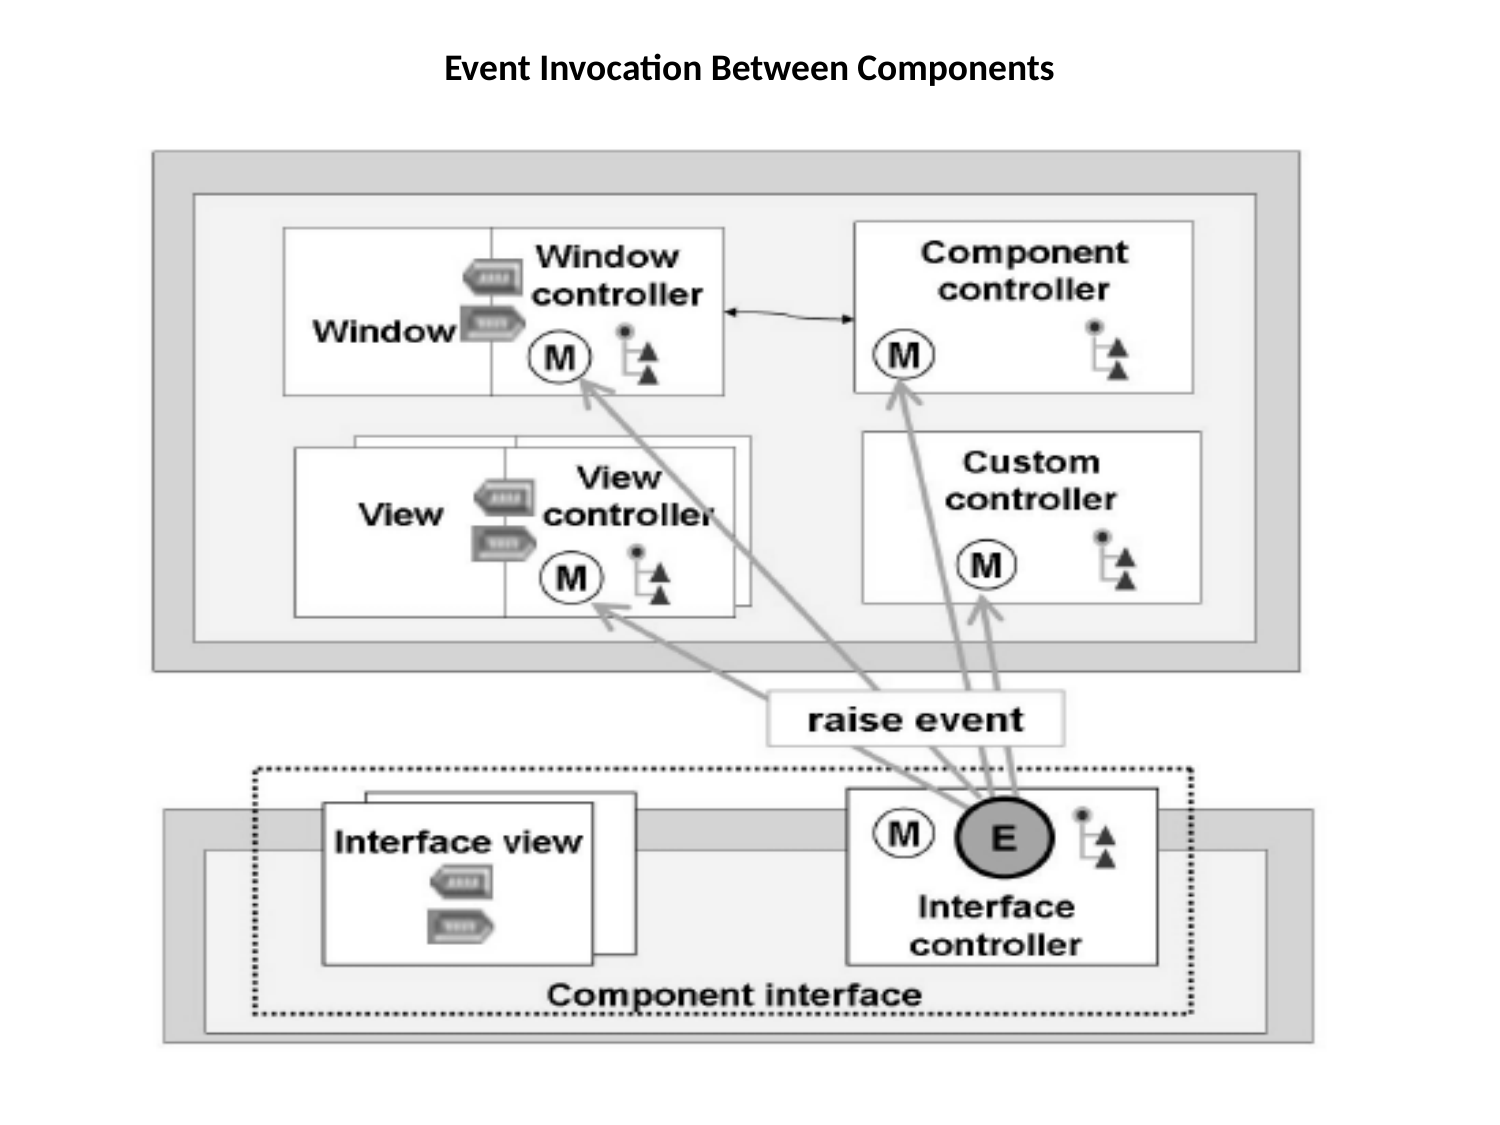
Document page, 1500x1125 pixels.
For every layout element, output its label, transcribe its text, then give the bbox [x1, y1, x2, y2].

picture [128, 128, 1348, 1067]
text_box Event Invocation Between Components [0, 35, 1500, 95]
